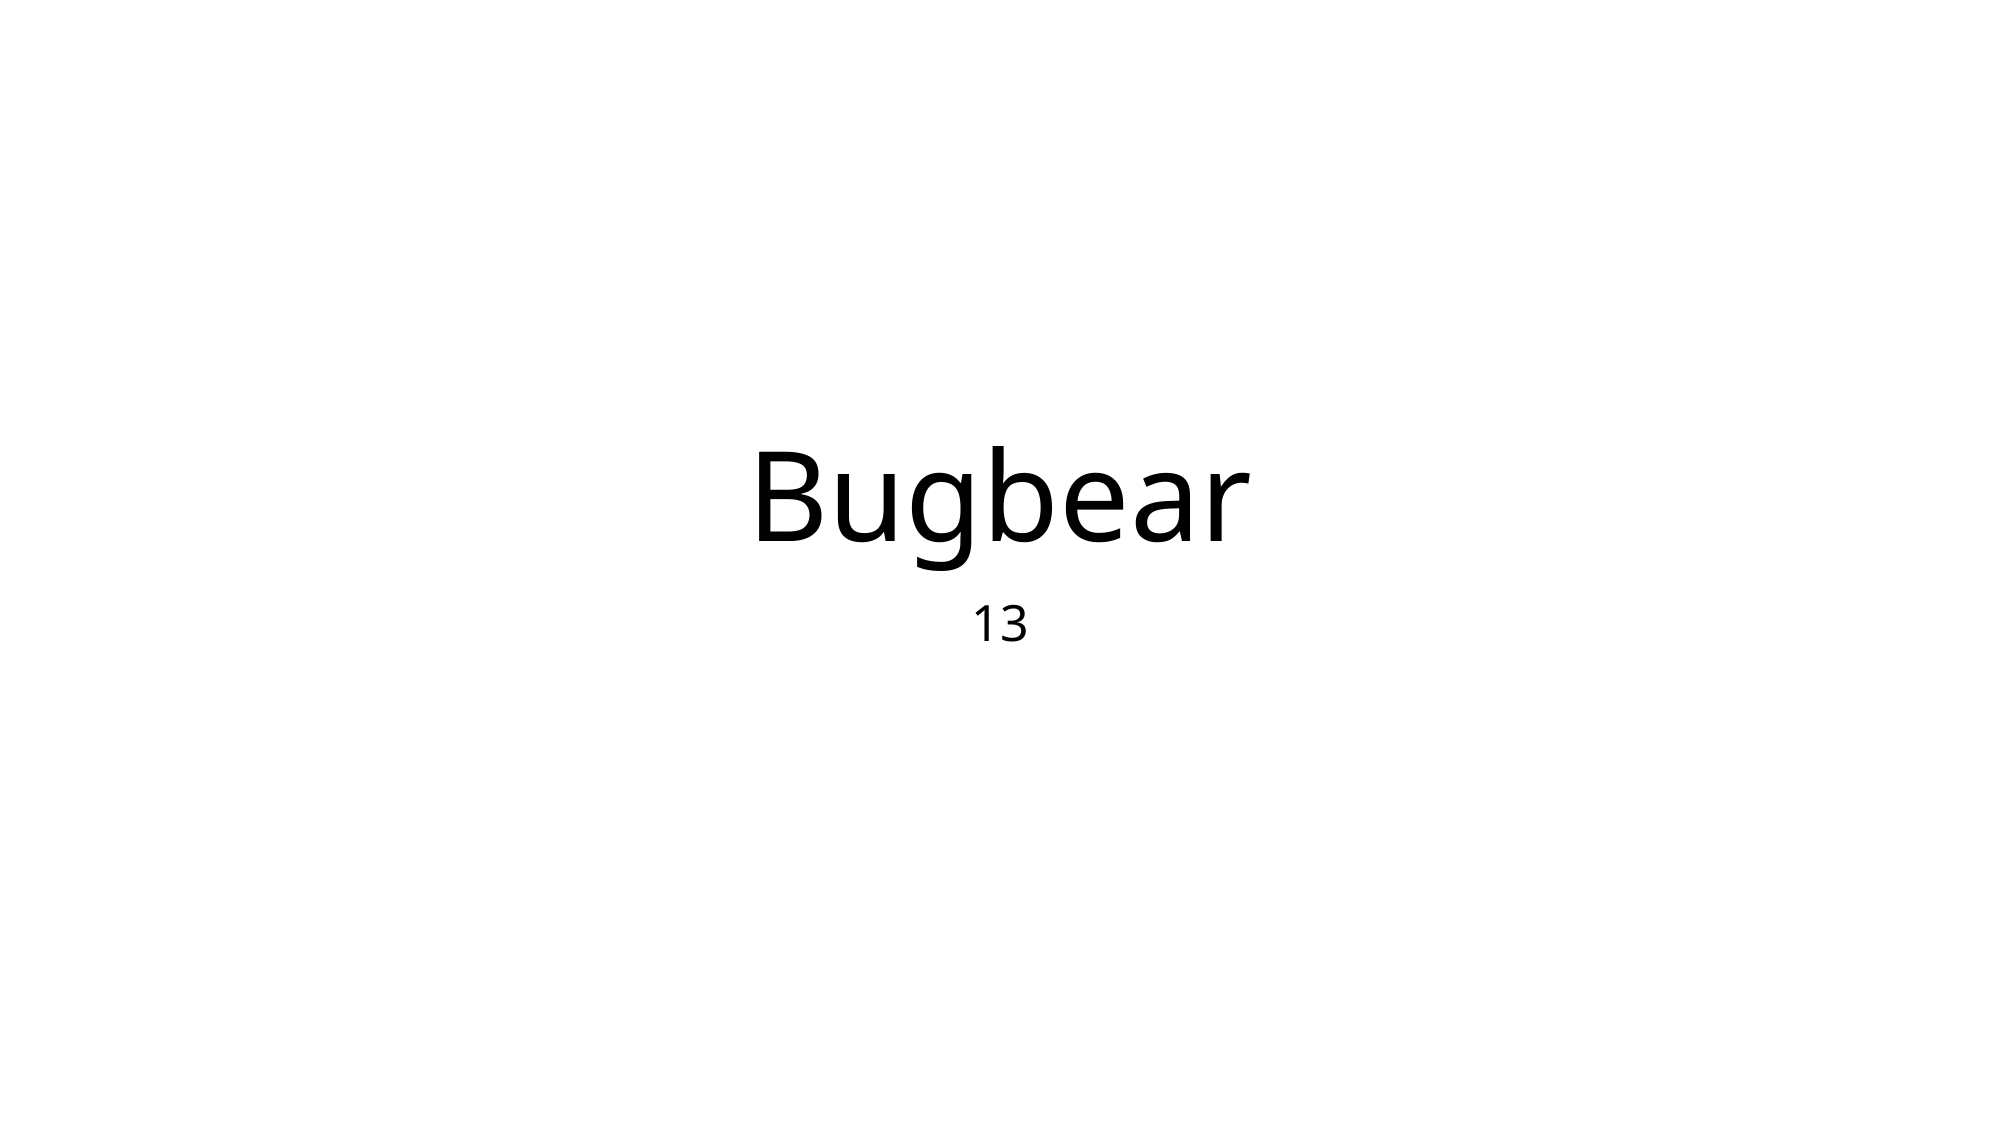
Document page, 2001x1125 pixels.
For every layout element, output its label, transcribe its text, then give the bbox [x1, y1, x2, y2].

title Bugbear [249, 184, 1750, 576]
subtitle 13 [249, 590, 1750, 863]
